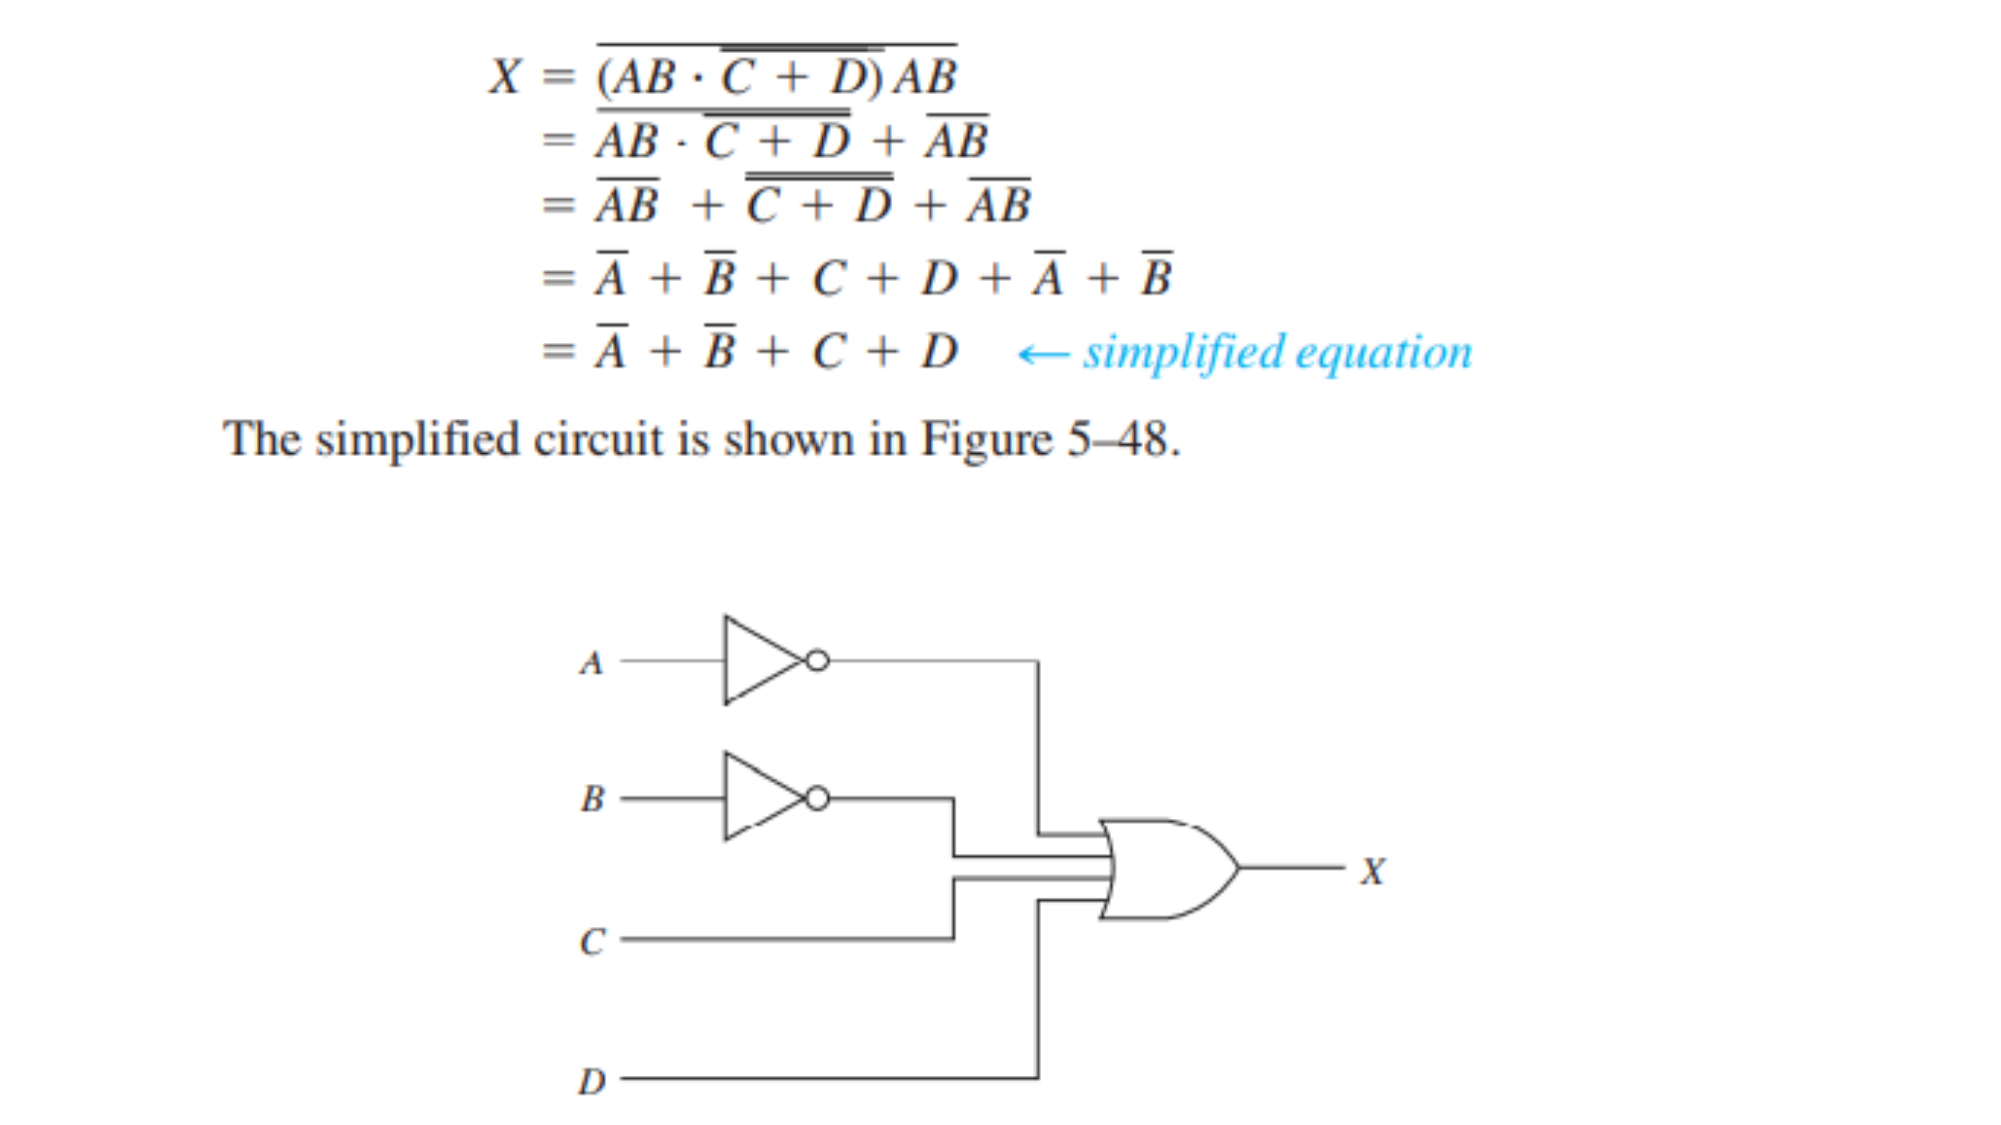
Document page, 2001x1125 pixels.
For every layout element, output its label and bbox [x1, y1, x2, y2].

picture [183, 15, 1604, 1110]
